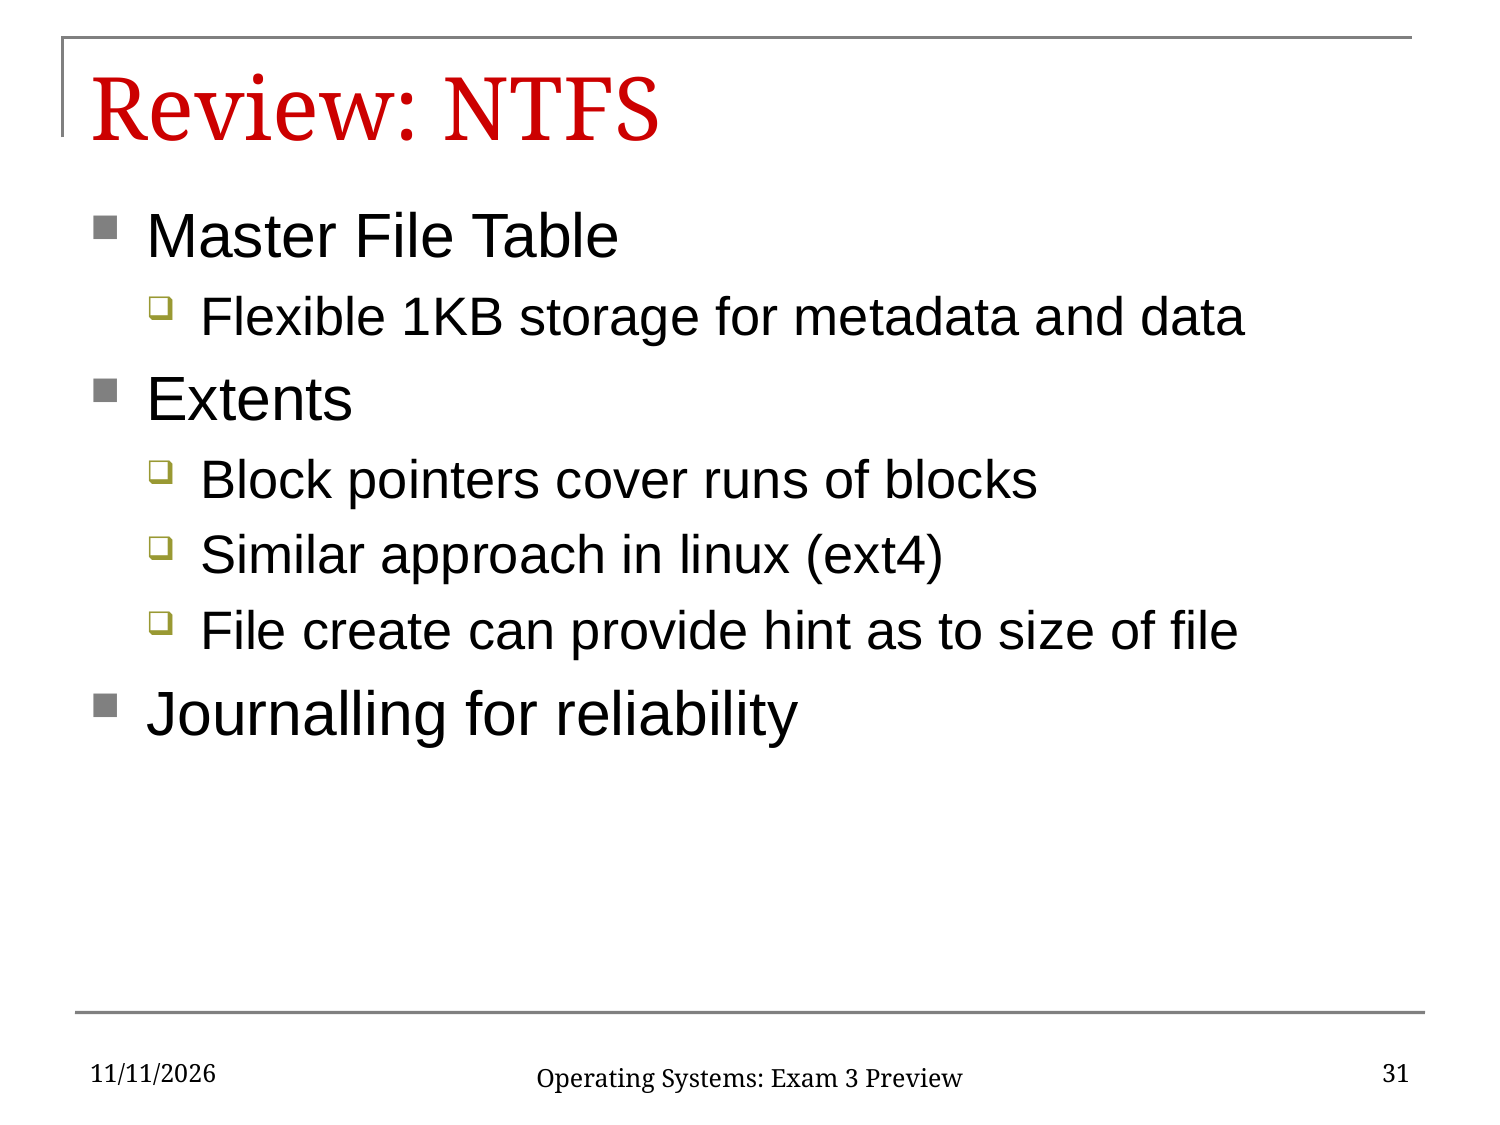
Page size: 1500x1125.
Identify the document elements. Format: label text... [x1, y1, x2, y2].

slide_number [74, 1023, 426, 1100]
footer Operating Systems: Exam 3 Preview [512, 1024, 988, 1101]
slide_number 31 [1074, 1023, 1426, 1100]
list Master File Table Flexible 1KB storage for metadata and data Extents Block pointers cover runs of blocks Similar approach in linux (ext4) File create can provide hint as to size of file Journalling for reliability [75, 187, 1425, 1006]
title Review: NTFS [75, 45, 1425, 163]
